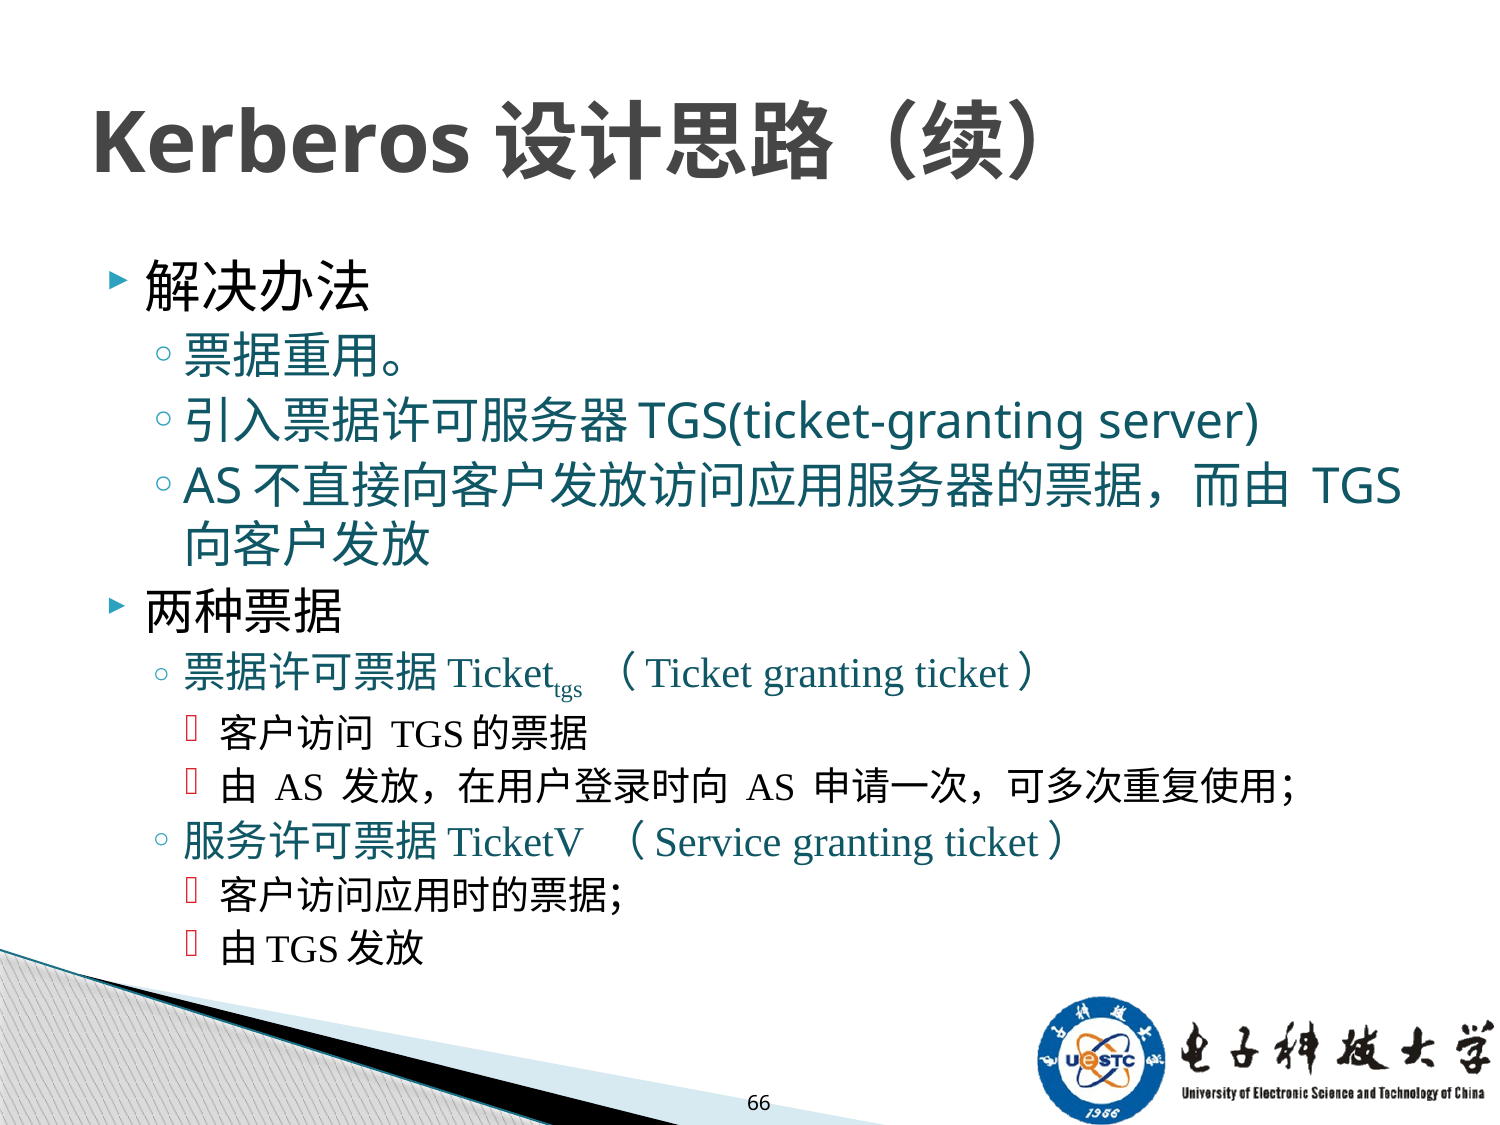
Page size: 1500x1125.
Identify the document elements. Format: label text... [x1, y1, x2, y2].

list 解决办法 票据重用。 引入票据许可服务器TGS(ticket-granting server) AS不直接向客户发放访问应用服务器的票据，而由 TGS向客户发放 两种票据 票据许可票据Tickettgs （Ticket granting ticket） 客户访问 TGS的票据 由 AS 发放，在用户登录时向 AS 申请一次，可多次重复使用； 服务许可票据TicketV （Service granting ticket） 客户访问应用时的票据； 由TGS发放 [75, 243, 1425, 986]
picture [1037, 995, 1495, 1125]
title Kerberos设计思路（续） [75, 45, 1425, 233]
slide_number 66 [701, 1051, 786, 1125]
